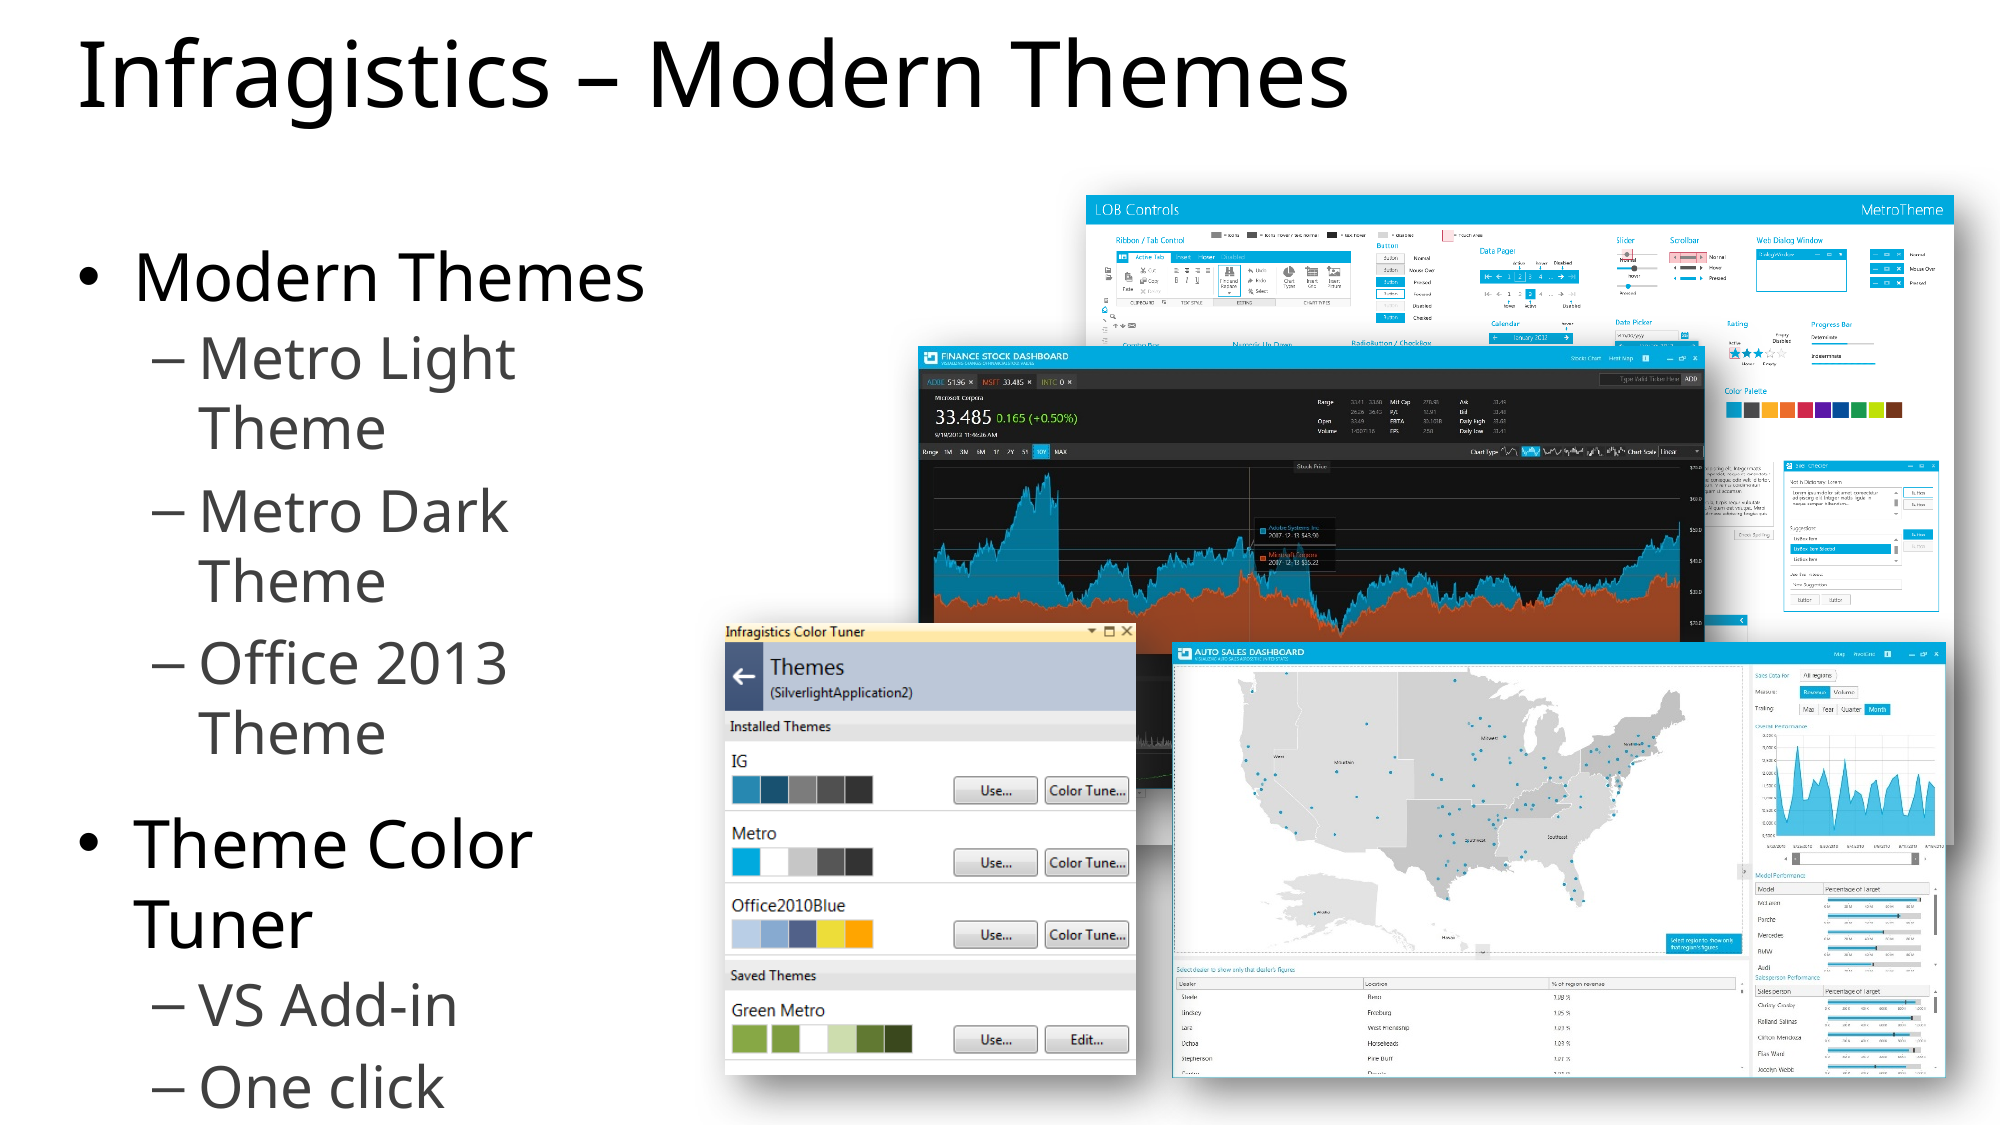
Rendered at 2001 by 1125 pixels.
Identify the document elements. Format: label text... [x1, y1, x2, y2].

list Modern Themes Metro Light Theme Metro Dark Theme Office 2013 Theme Theme Color Tuner VS Add-in One click application Customize theme colors Save custom themes [62, 227, 721, 1096]
picture [1642, 355, 1649, 361]
title Infragistics – Modern Themes [62, 29, 1953, 205]
picture [924, 352, 938, 365]
picture [942, 353, 1009, 364]
picture [1009, 353, 1068, 364]
picture [724, 225, 1954, 1078]
